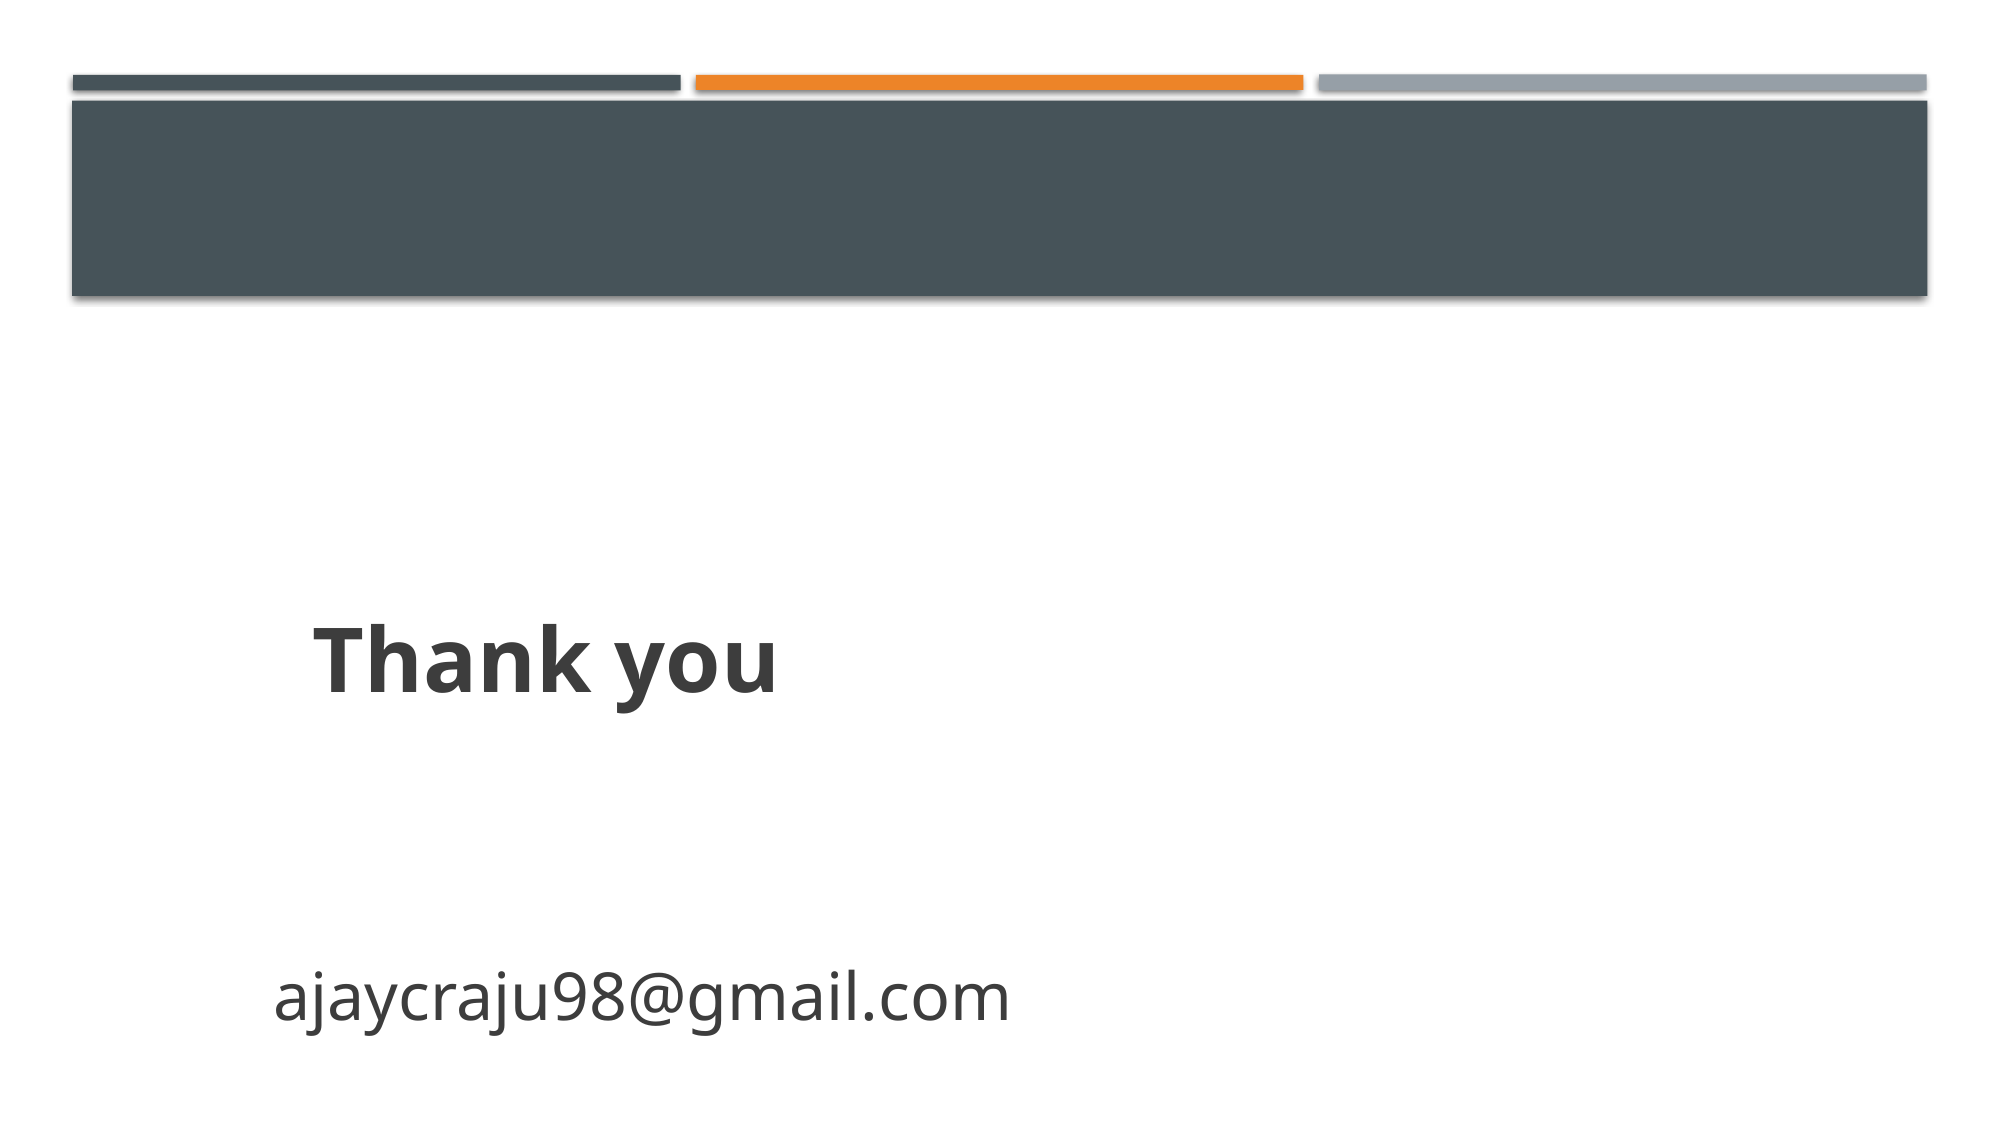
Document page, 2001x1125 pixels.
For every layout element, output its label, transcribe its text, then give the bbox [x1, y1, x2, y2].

list Thank you ajaycraju98@gmail.com [68, 354, 1048, 1055]
